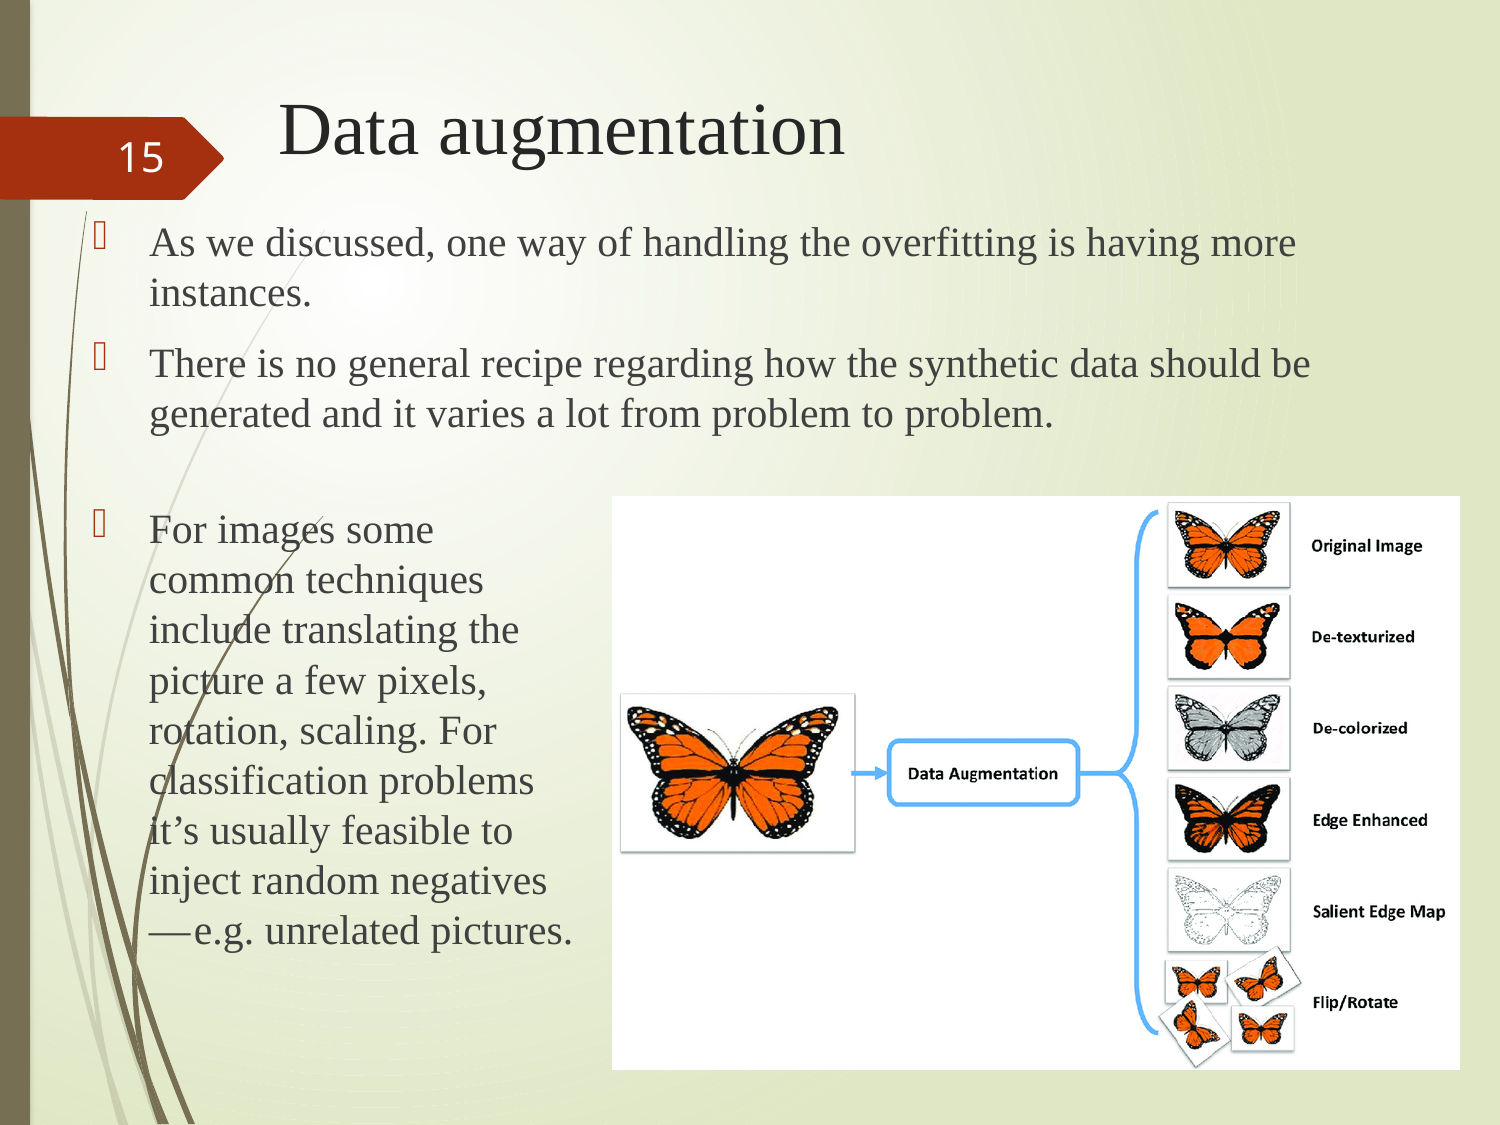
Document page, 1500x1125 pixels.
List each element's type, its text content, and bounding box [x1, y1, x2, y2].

title Data augmentation [263, 71, 1345, 206]
slide_number 15 [83, 129, 180, 190]
text_box For images some common techniques include translating the picture a few pixels, rotation, scaling. For classification problems it’s usually feasible to inject random negatives — e.g. unrelated pictures. [77, 494, 602, 1125]
text_box As we discussed, one way of handling the overfitting is having more instances. There is no general recipe regarding how the synthetic data should be generated and it varies a lot from problem to problem. [77, 206, 1438, 1070]
picture [612, 496, 1460, 1070]
